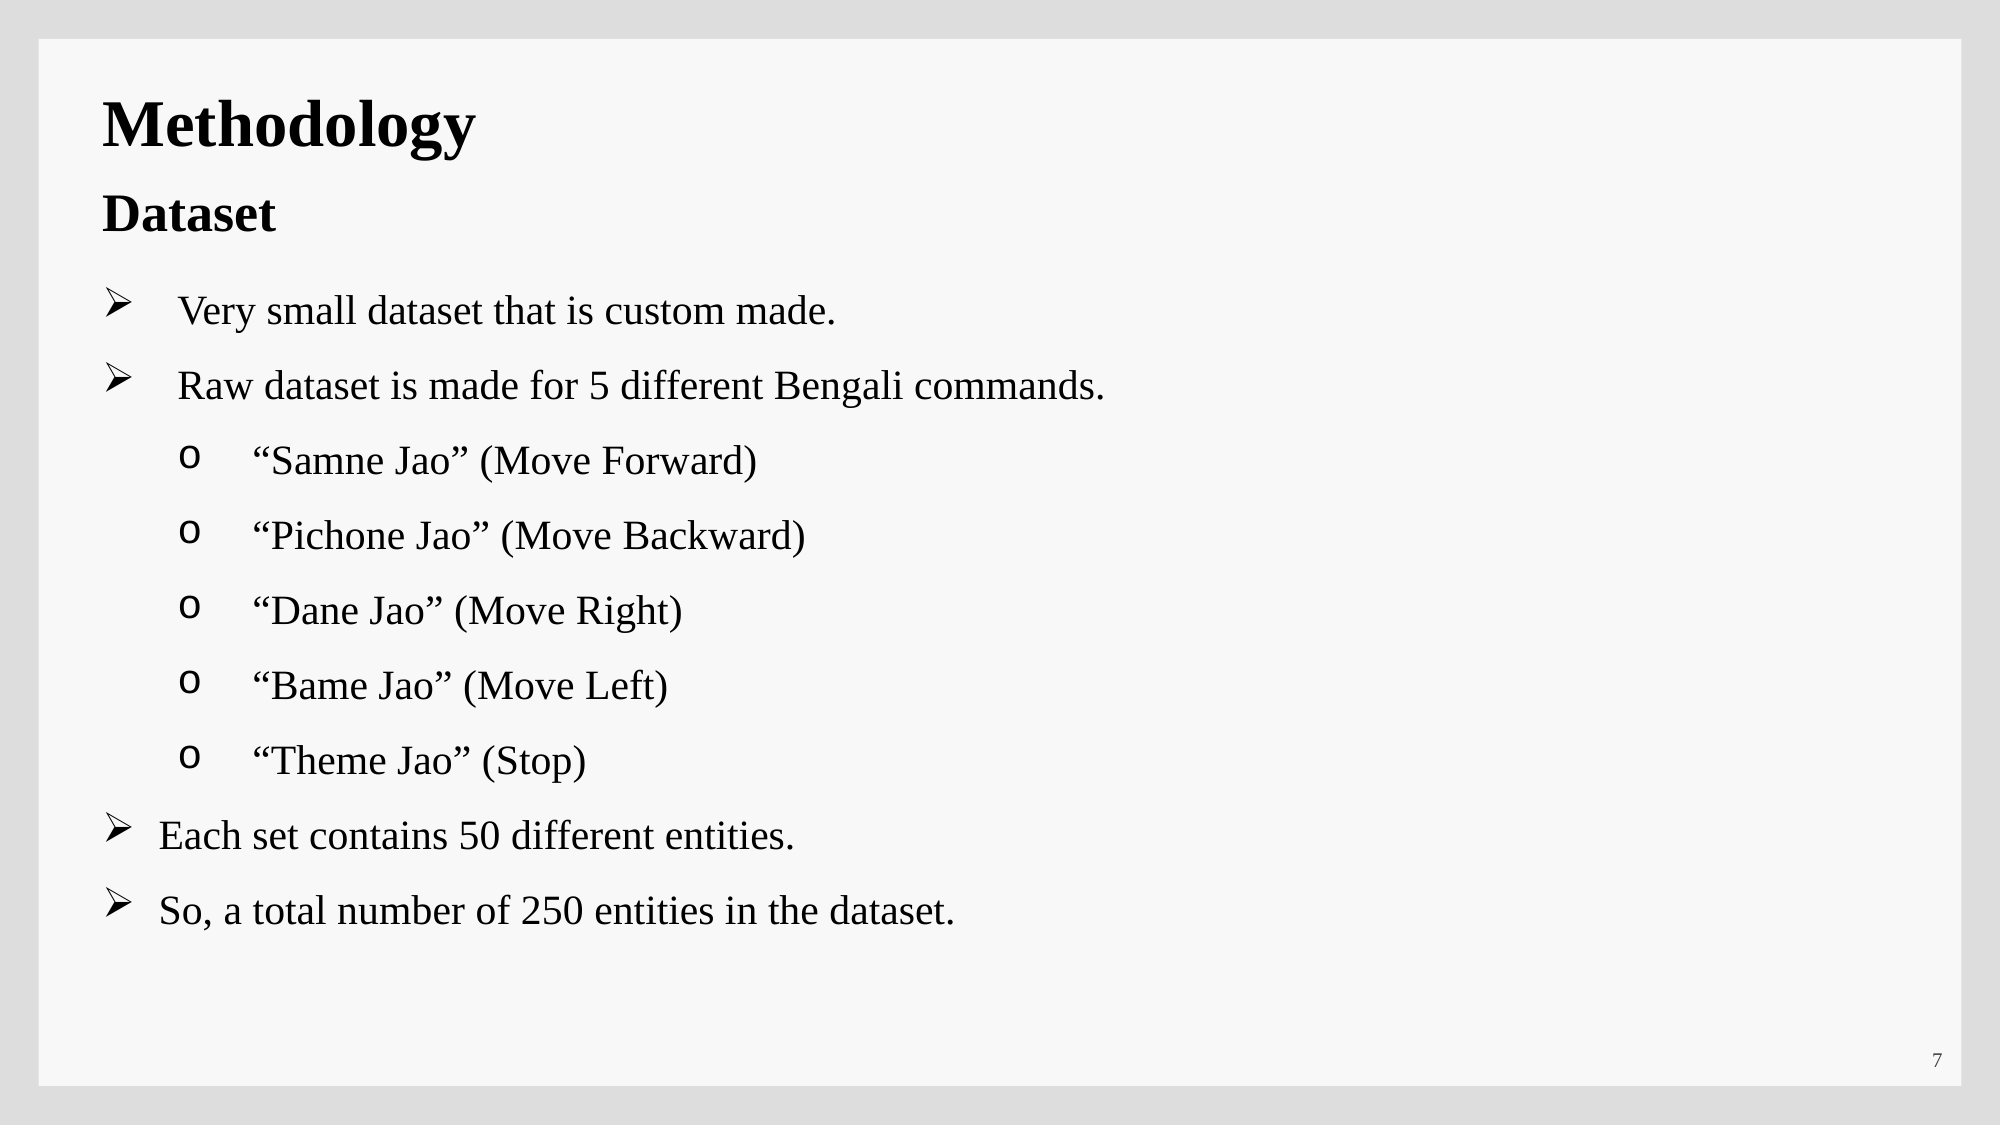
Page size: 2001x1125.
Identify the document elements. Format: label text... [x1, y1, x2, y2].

text_box Very small dataset that is custom made. Raw dataset is made for 5 different Bengali commands. “Samne Jao” (Move Forward) “Pichone Jao” (Move Backward) “Dane Jao” (Move Right) “Bame Jao” (Move Left) “Theme Jao” (Stop) Each set contains 50 different entities. So, a total number of 250 entities in the dataset. [87, 250, 1912, 941]
slide_number 7 [1717, 1034, 1958, 1080]
text_box Dataset [87, 169, 497, 250]
text_box Methodology [87, 72, 497, 168]
